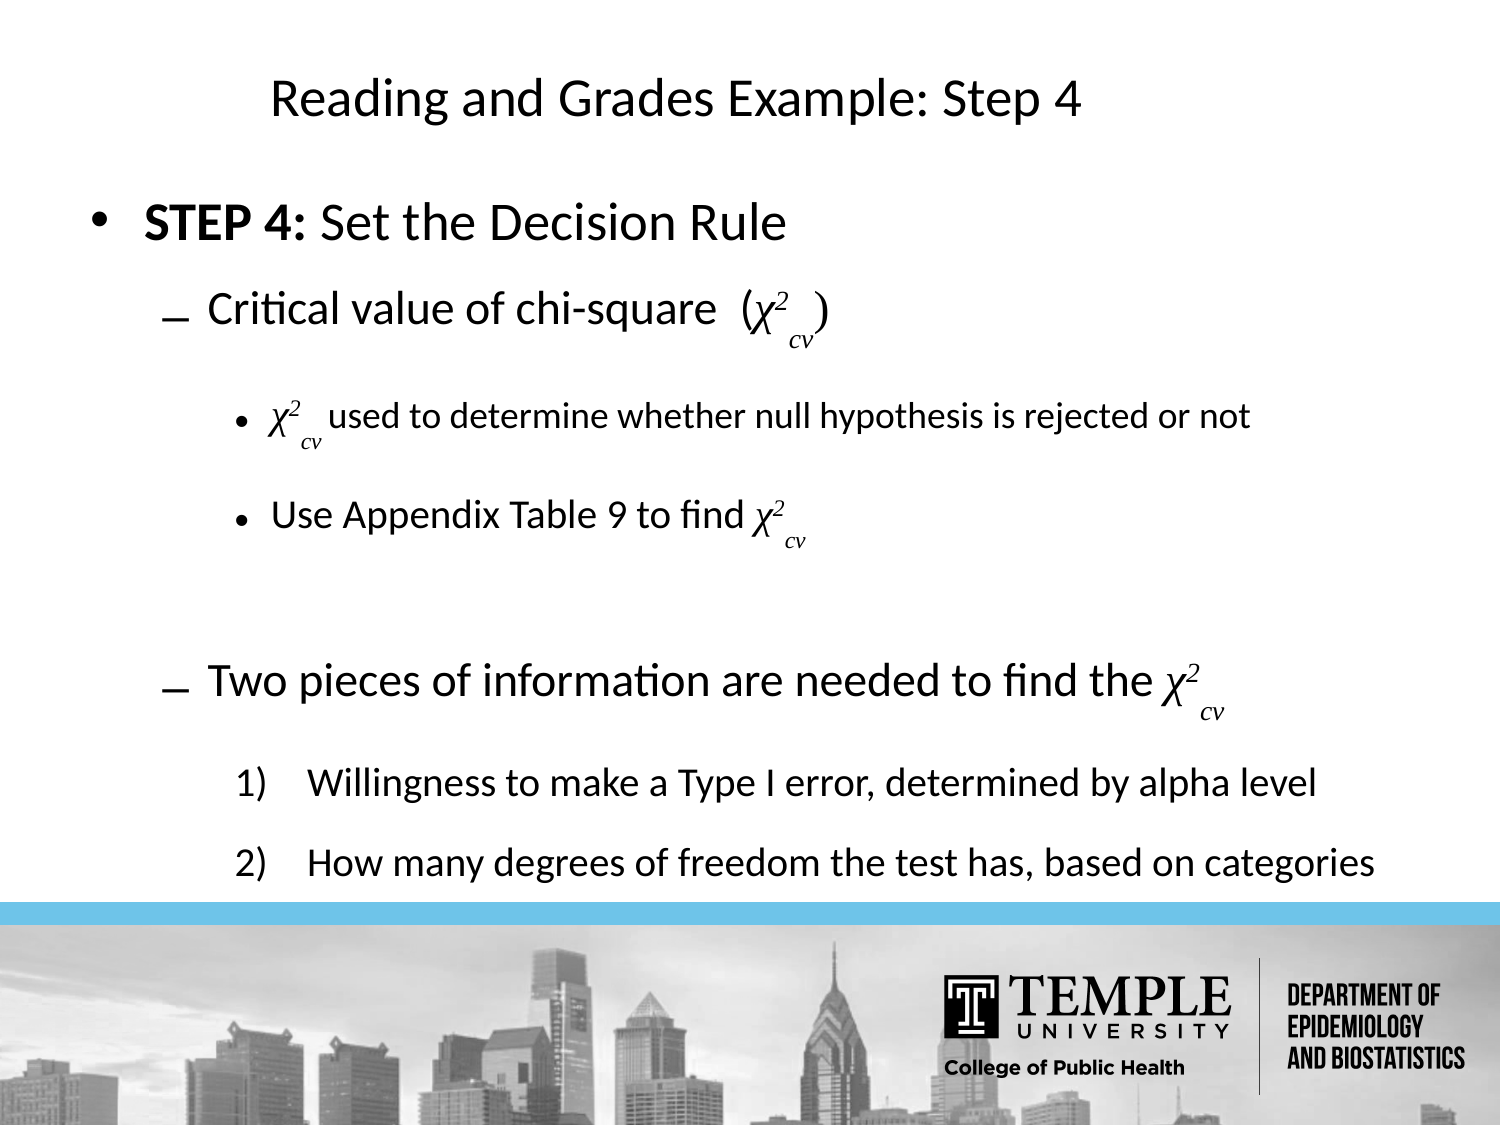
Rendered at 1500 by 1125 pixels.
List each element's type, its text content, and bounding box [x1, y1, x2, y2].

list STEP 4: Set the Decision Rule Critical value of chi-square (χ2cv) χ2cv used to determine whether null hypothesis is rejected or not Use Appendix Table 9 to find χ2cv Two pieces of information are needed to find the χ2cv Willingness to make a Type I error, determined by alpha level How many degrees of freedom the test has, based on categories [75, 165, 1425, 901]
title Reading and Grades Example: Step 4 [106, 53, 1248, 136]
picture [0, 902, 1500, 1125]
